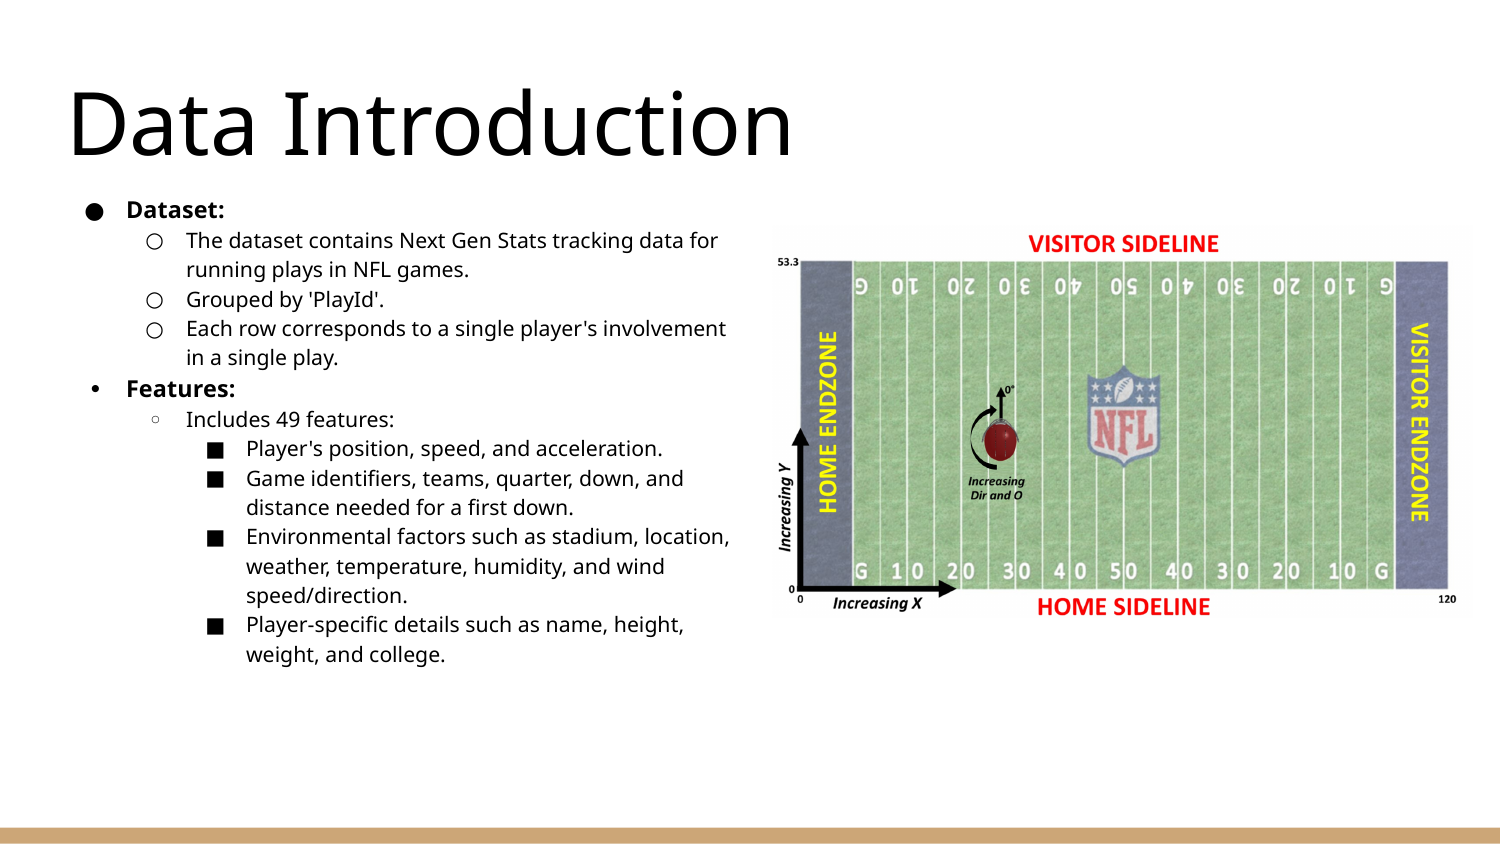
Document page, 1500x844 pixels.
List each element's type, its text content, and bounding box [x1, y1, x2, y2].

title Data Introduction [51, 51, 1449, 189]
list Dataset: The dataset contains Next Gen Stats tracking data for running plays in NFL games. Grouped by 'PlayId'. Each row corresponds to a single player's involvement in a single play. Features: Includes 49 features: Player's position, speed, and acceleration. Game identifiers, teams, quarter, down, and distance needed for a first down. Environmental factors such as stadium, location, weather, temperature, humidity, and wind speed/direction. Player-specific details such as name, height, weight, and college. [51, 175, 750, 727]
picture [771, 225, 1473, 619]
